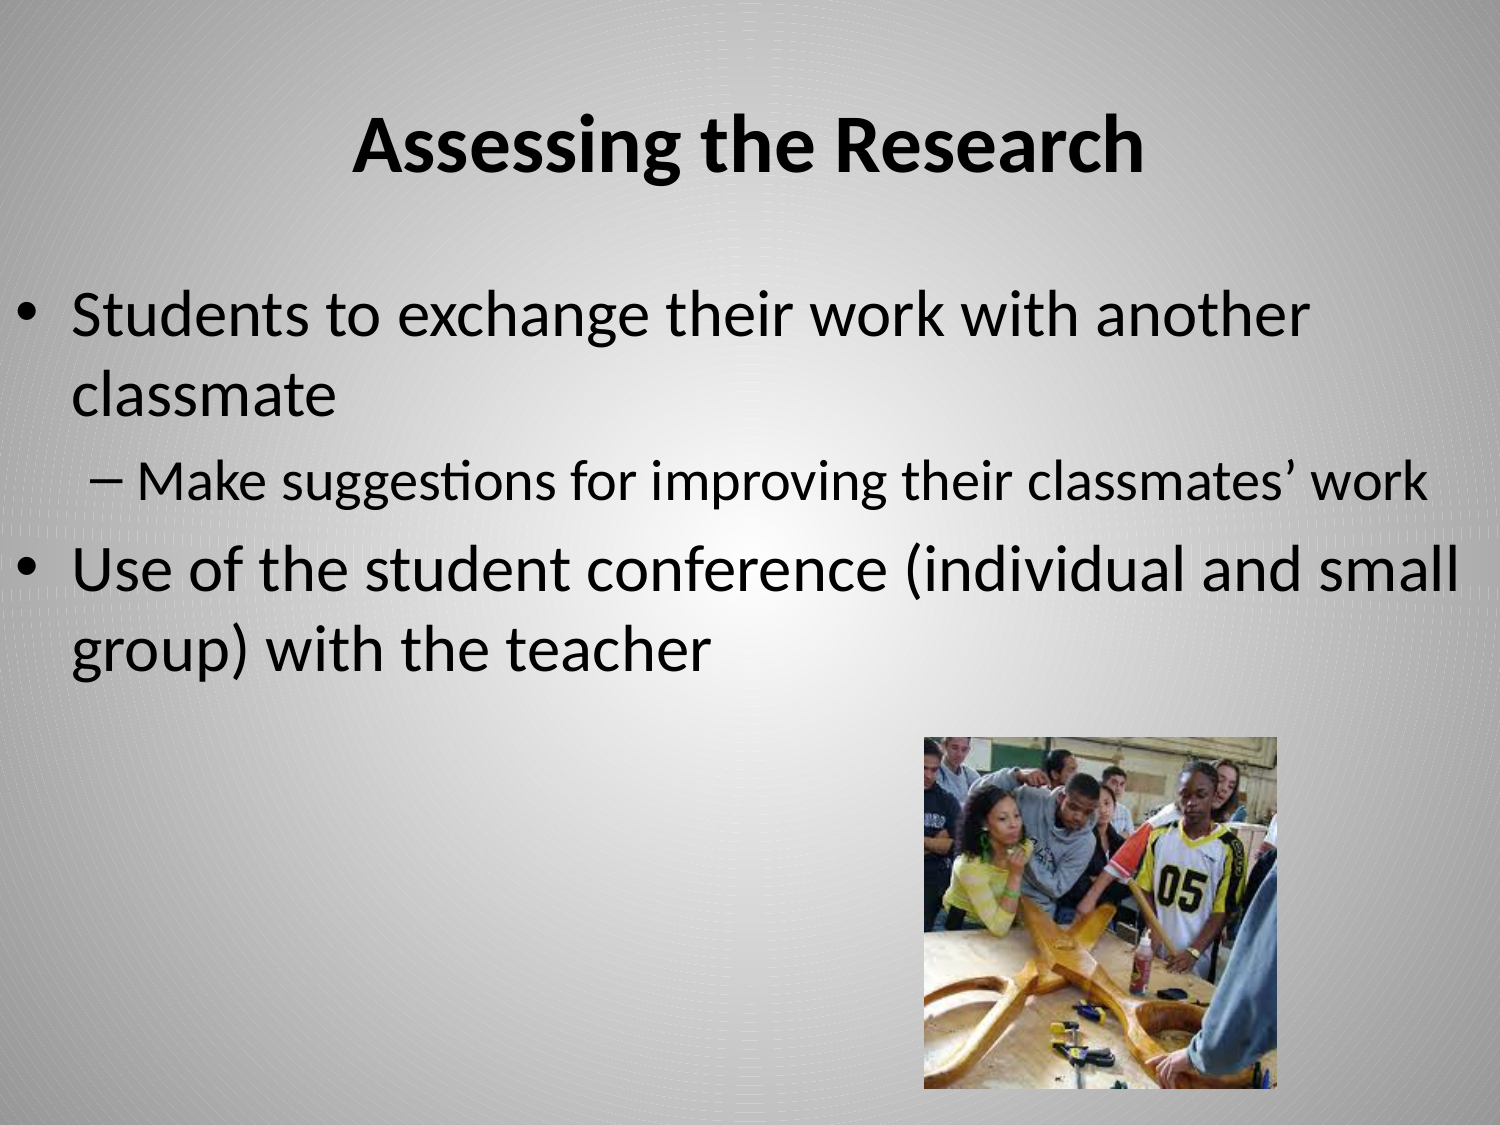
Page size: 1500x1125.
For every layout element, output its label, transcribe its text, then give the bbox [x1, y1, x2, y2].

picture [924, 737, 1277, 1090]
title Assessing the Research [75, 45, 1425, 233]
list Students to exchange their work with another classmate Make suggestions for improving their classmates’ work Use of the student conference (individual and small group) with the teacher [0, 262, 1500, 1125]
